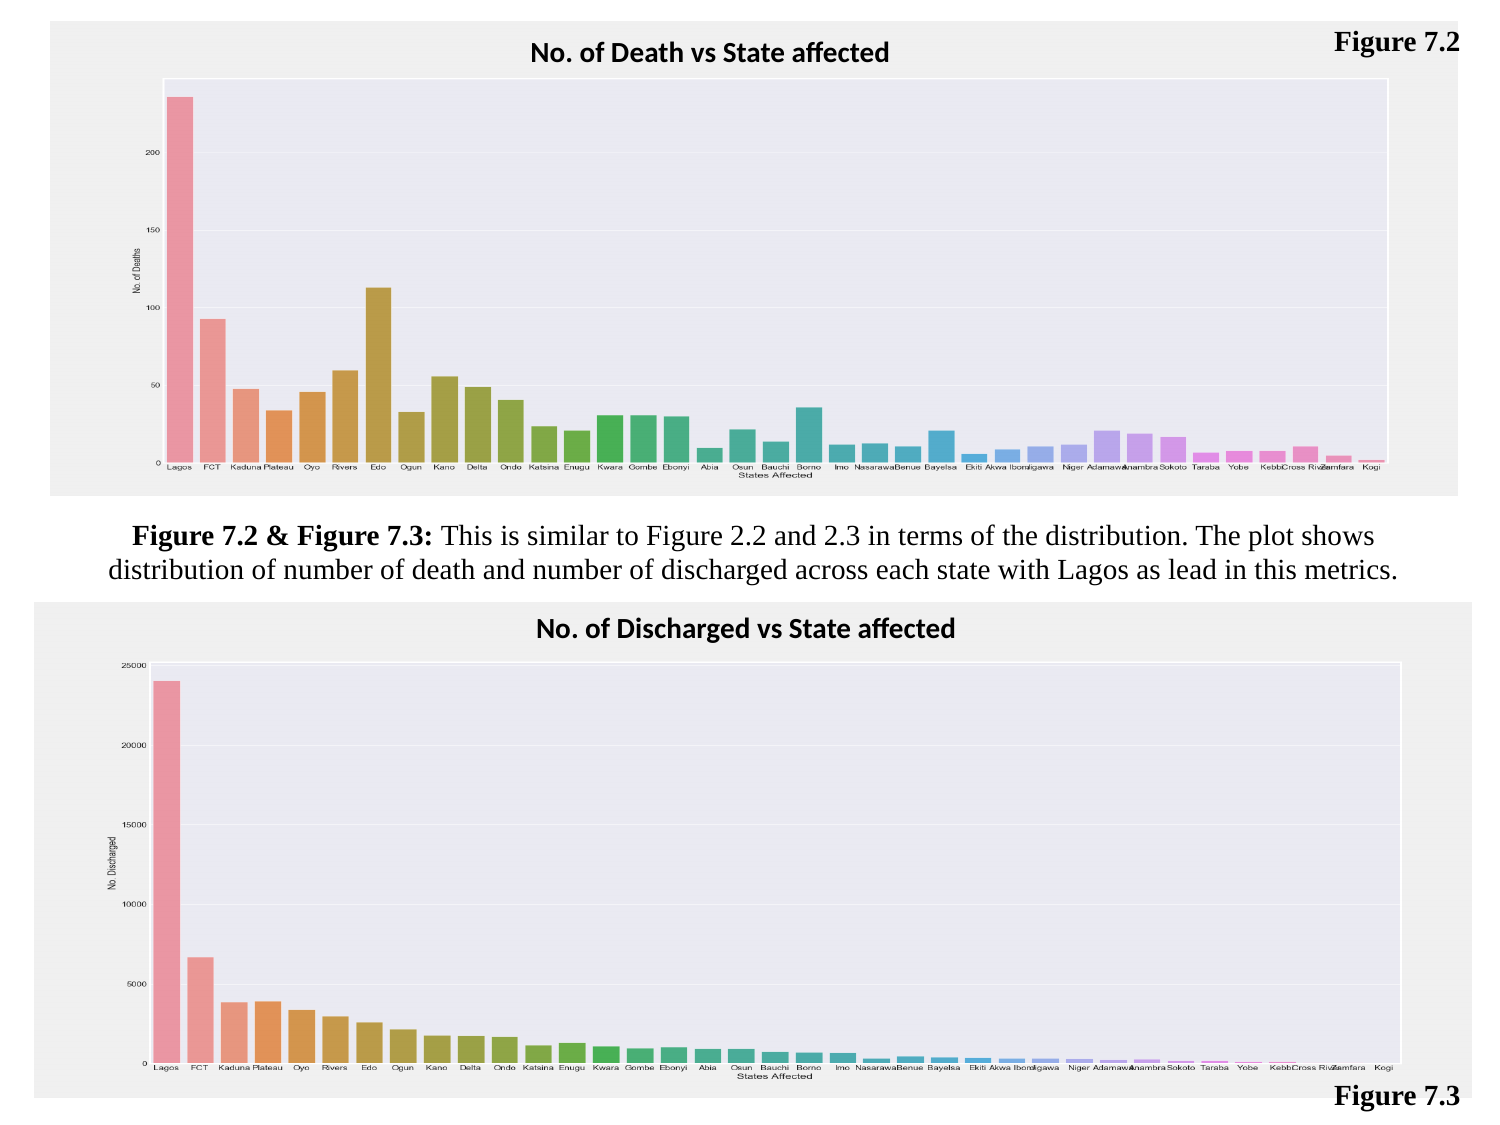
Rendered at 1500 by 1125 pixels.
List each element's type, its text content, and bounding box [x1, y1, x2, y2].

text_box Figure 7.3 [1319, 1068, 1500, 1119]
text_box Figure 7.2 & Figure 7.3: This is similar to Figure 2.2 and 2.3 in terms of the distribution. The plot shows distribution of number of death and number of discharged across each state with Lagos as lead in this metrics. [50, 508, 1458, 594]
text_box Figure 7.2 [1319, 15, 1500, 65]
picture [49, 21, 1458, 496]
picture [33, 602, 1472, 1098]
